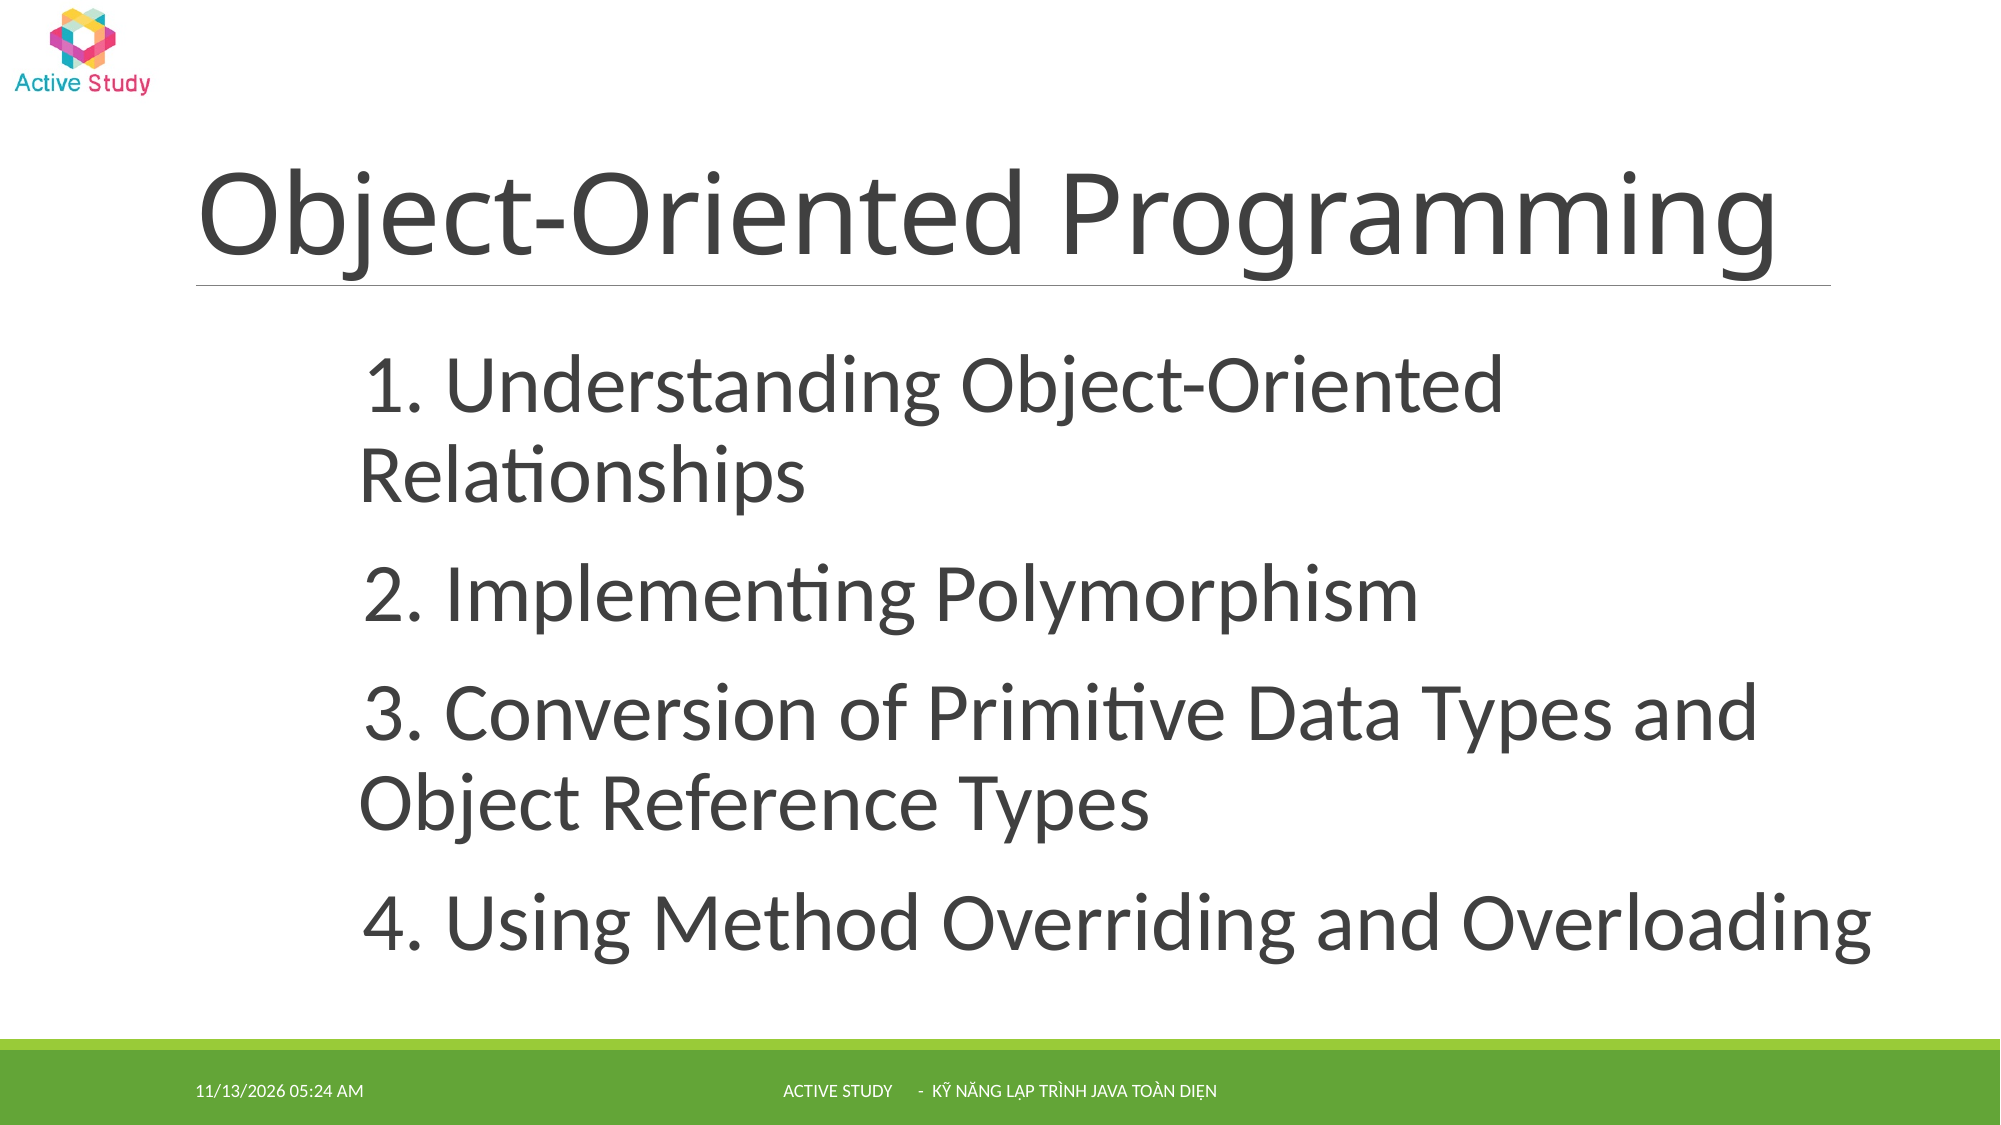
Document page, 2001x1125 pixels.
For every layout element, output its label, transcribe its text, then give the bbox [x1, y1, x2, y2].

list 1. Understanding Object-Oriented Relationships 2. Implementing Polymorphism 3. Conversion of Primitive Data Types and Object Reference Types 4. Using Method Overriding and Overloading [343, 333, 1888, 1036]
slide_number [180, 1059, 586, 1120]
title Object-Oriented Programming [180, 47, 1830, 285]
picture [0, 0, 165, 118]
footer Active Study - Kỹ năng lập trình Java toàn diện [604, 1059, 1396, 1120]
